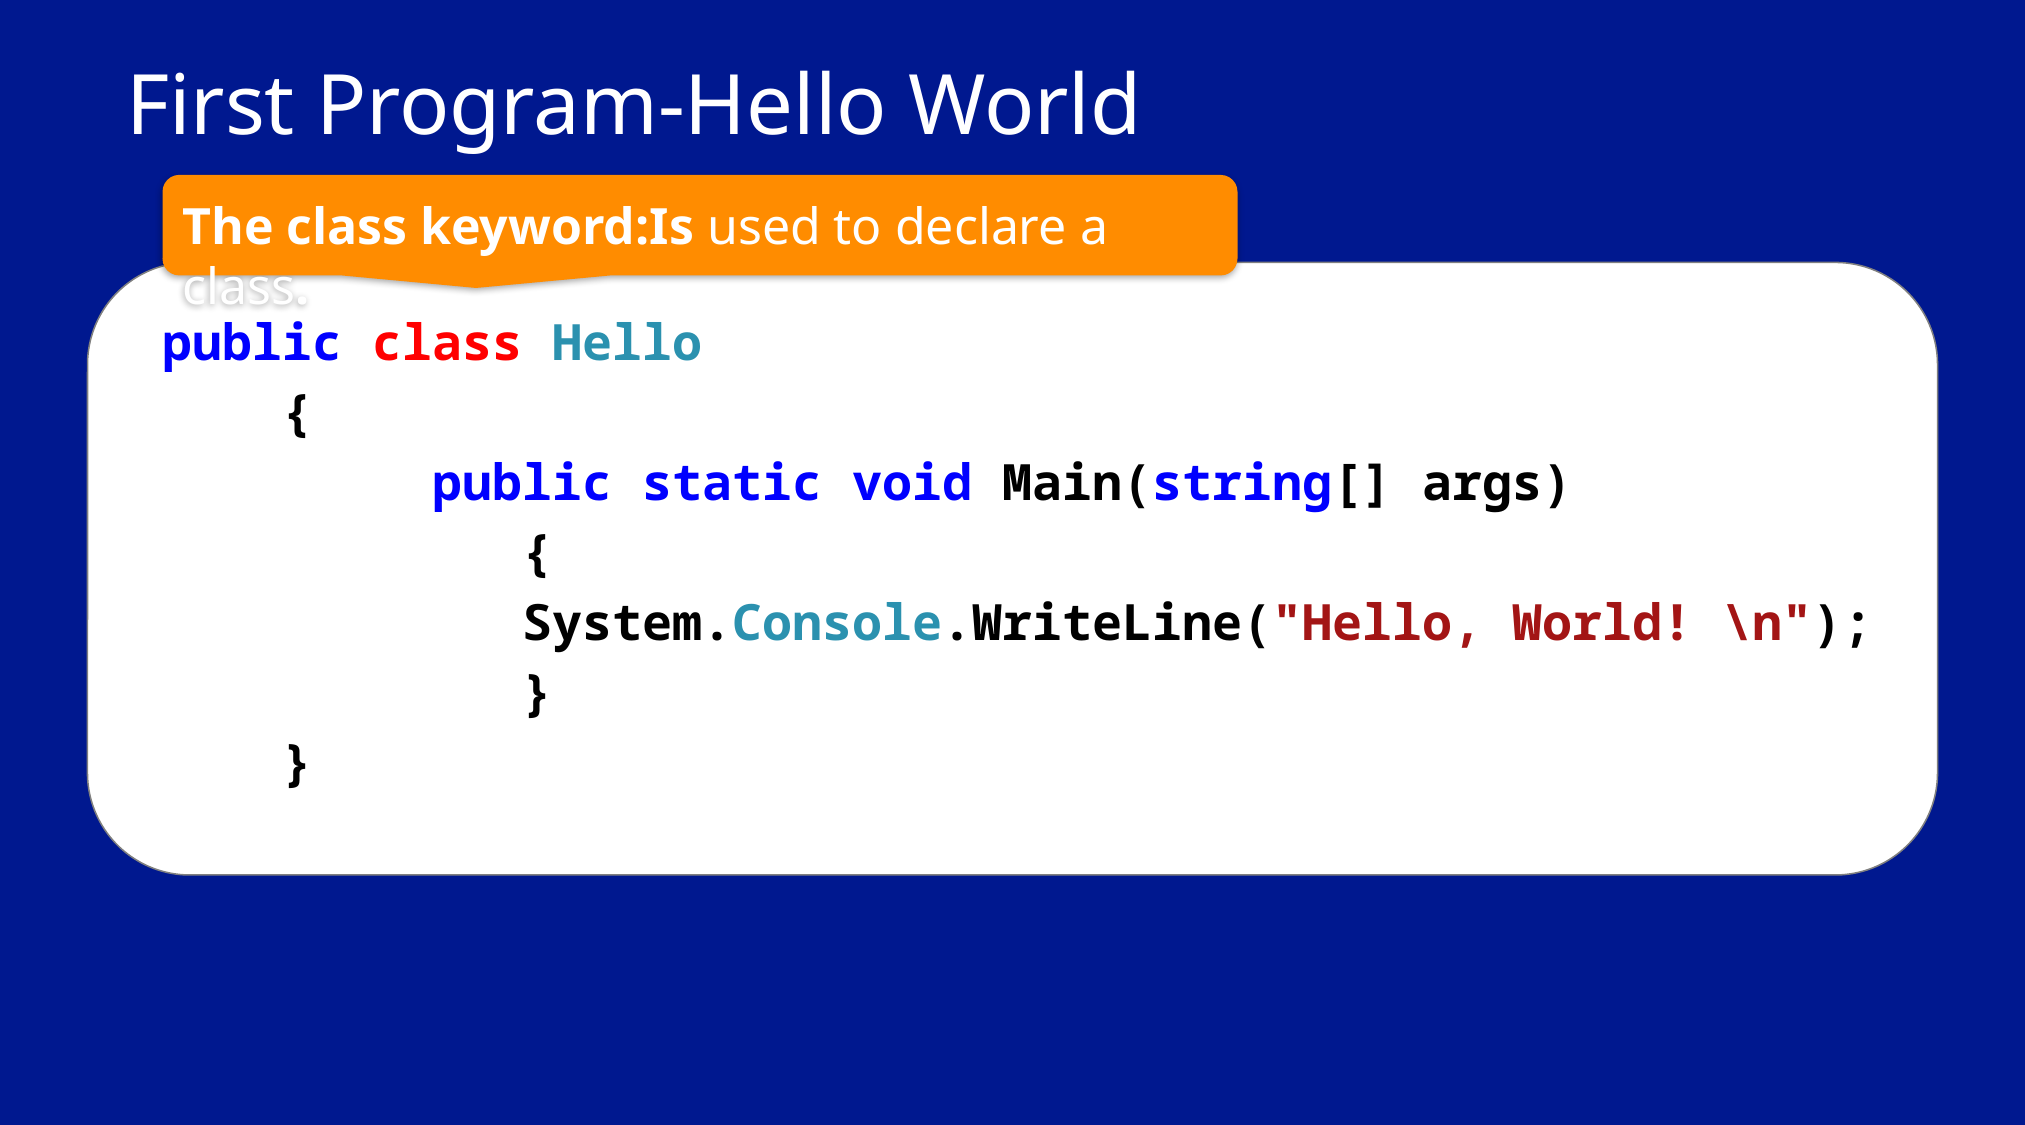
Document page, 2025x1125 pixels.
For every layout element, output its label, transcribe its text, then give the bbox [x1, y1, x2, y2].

title First Program-Hello World [101, 45, 1924, 233]
text_box The class keyword:Is used to declare a class. [161, 174, 1239, 289]
text_box public class Hello { public static void Main(string[] args) { System.Console.WriteLine("Hello, World! \n"); } } [87, 262, 1938, 875]
